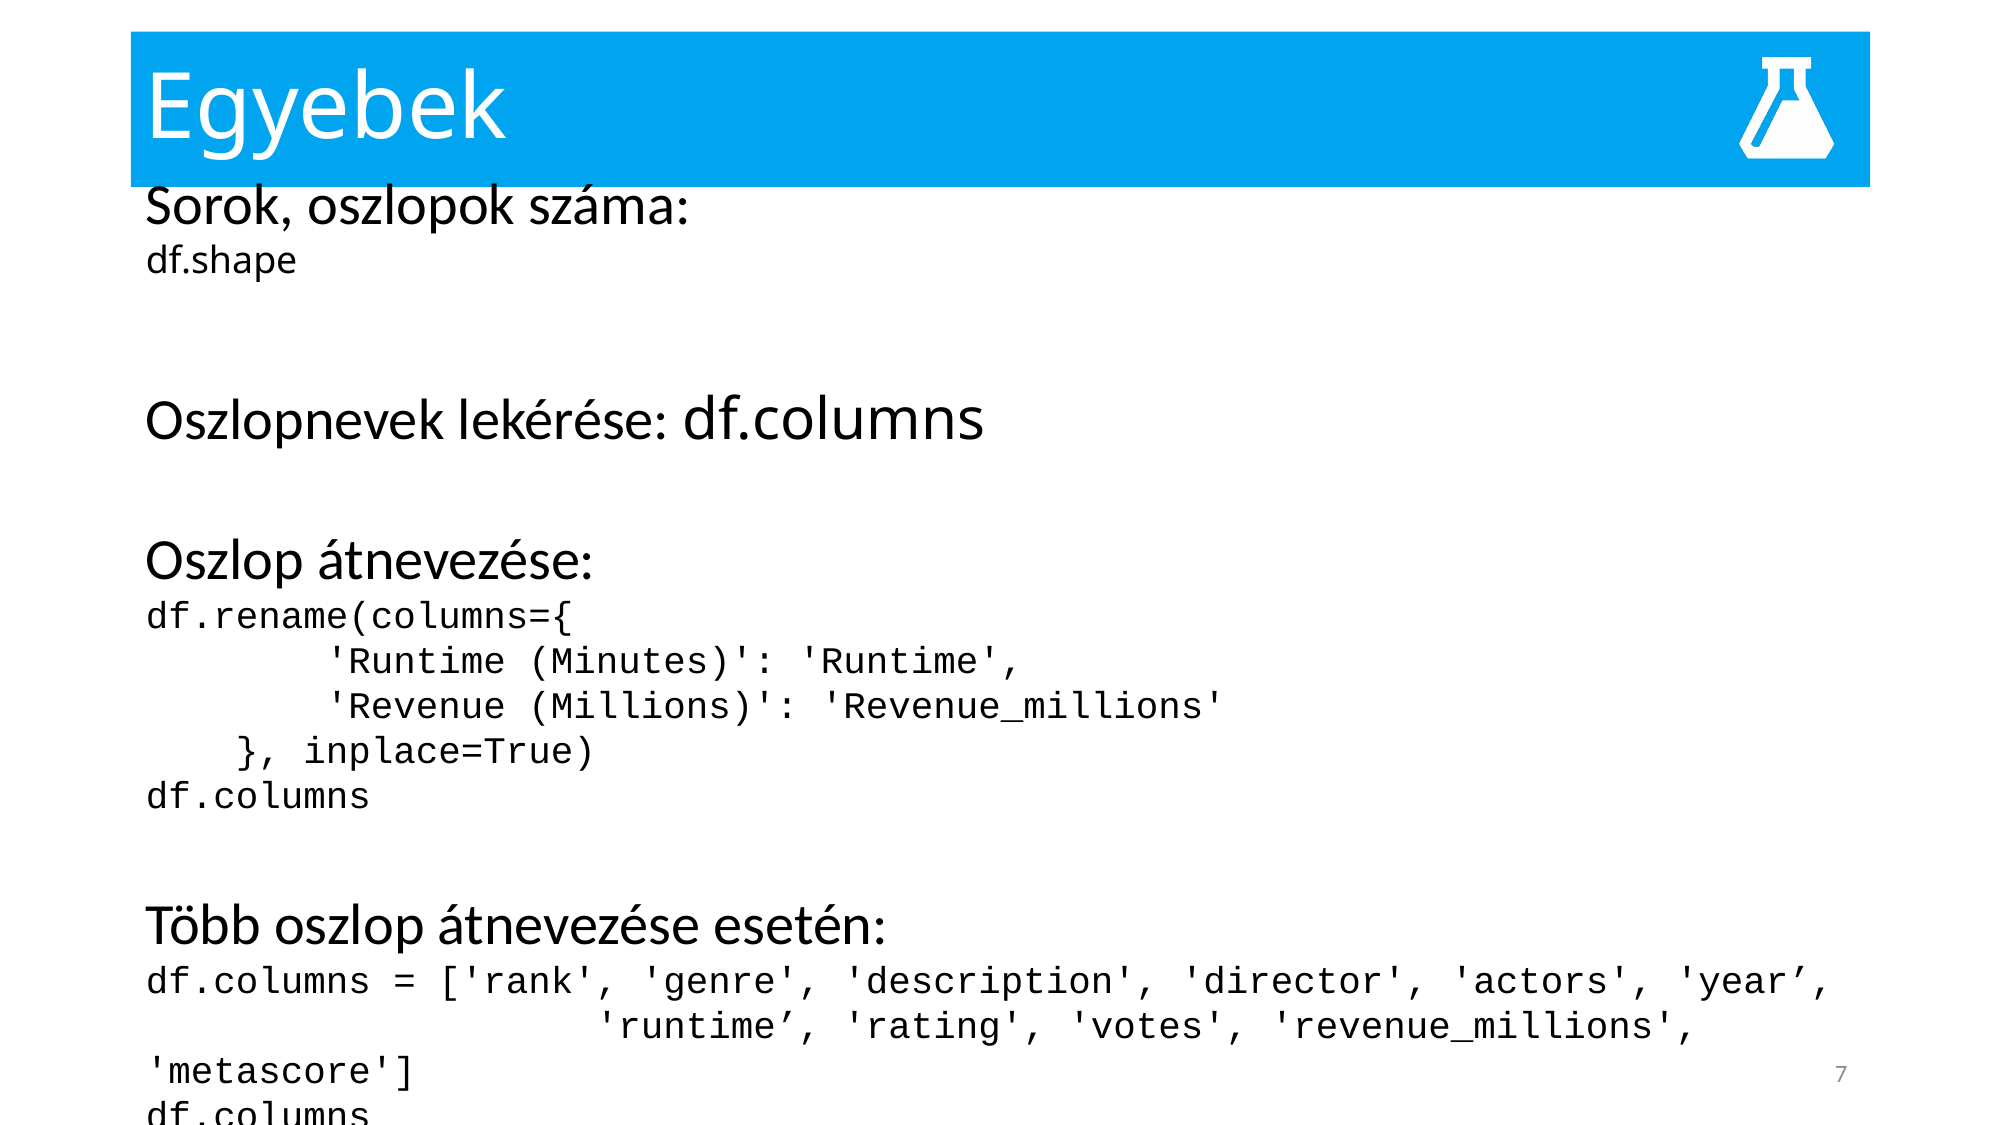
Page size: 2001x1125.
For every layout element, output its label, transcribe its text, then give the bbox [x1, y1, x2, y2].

title Egyebek [129, 31, 1701, 187]
list Sorok, oszlopok száma: df.shape Oszlopnevek lekérése: df.columns Oszlop átnevezése: df.rename(columns={ 'Runtime (Minutes)': 'Runtime', 'Revenue (Millions)': 'Revenue_millions' }, inplace=True) df.columns Több oszlop átnevezése esetén: df.columns = ['rank', 'genre', 'description', 'director', 'actors', 'year’, 'runtime’, 'rating', 'votes', 'revenue_millions', 'metascore'] df.columns [130, 158, 1922, 1125]
picture [1740, 58, 1833, 158]
